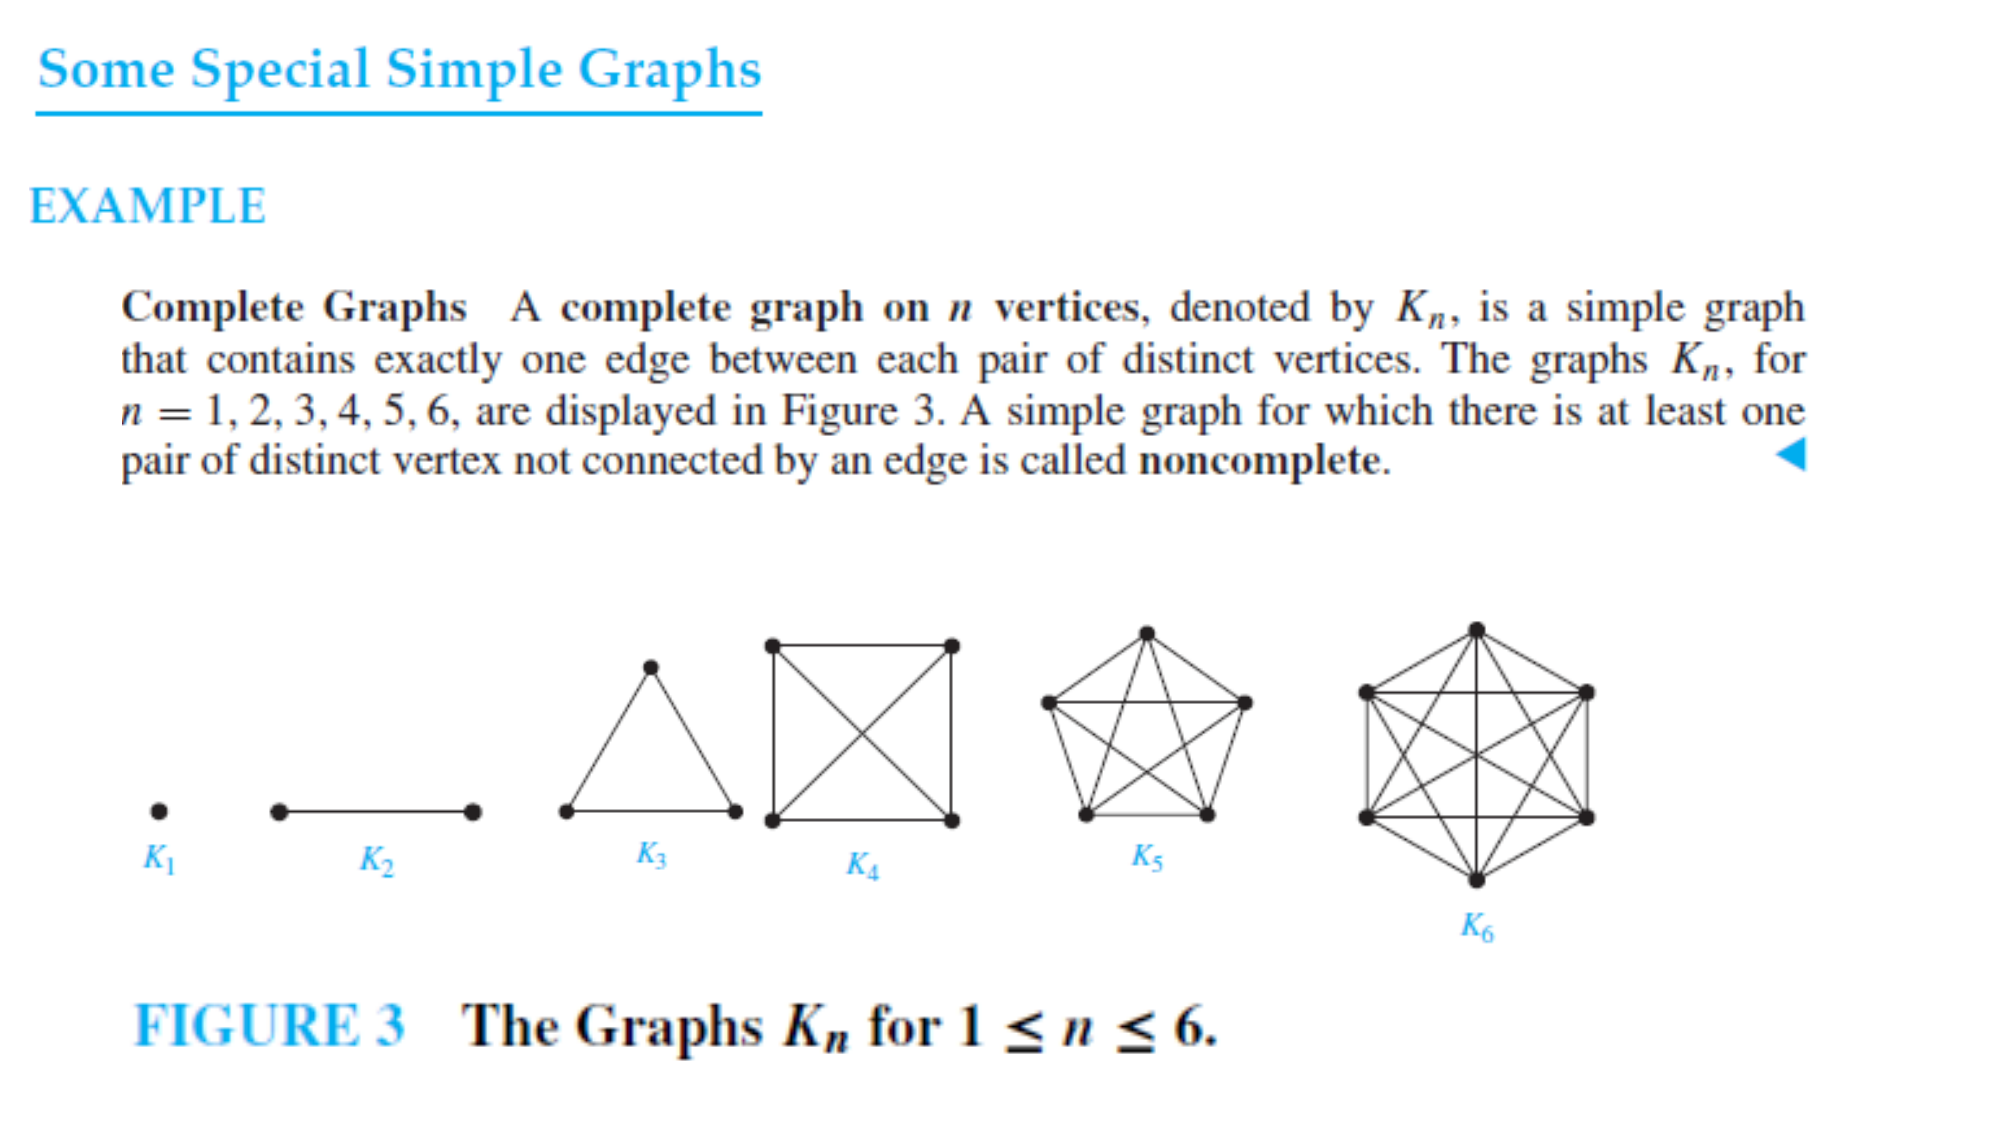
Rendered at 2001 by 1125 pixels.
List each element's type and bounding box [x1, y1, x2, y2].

picture [1034, 615, 1258, 887]
picture [28, 175, 268, 235]
picture [547, 615, 978, 887]
picture [1347, 615, 1627, 949]
picture [255, 780, 500, 884]
picture [121, 780, 222, 884]
picture [121, 283, 1814, 490]
picture [121, 991, 1245, 1079]
picture [29, 37, 765, 127]
